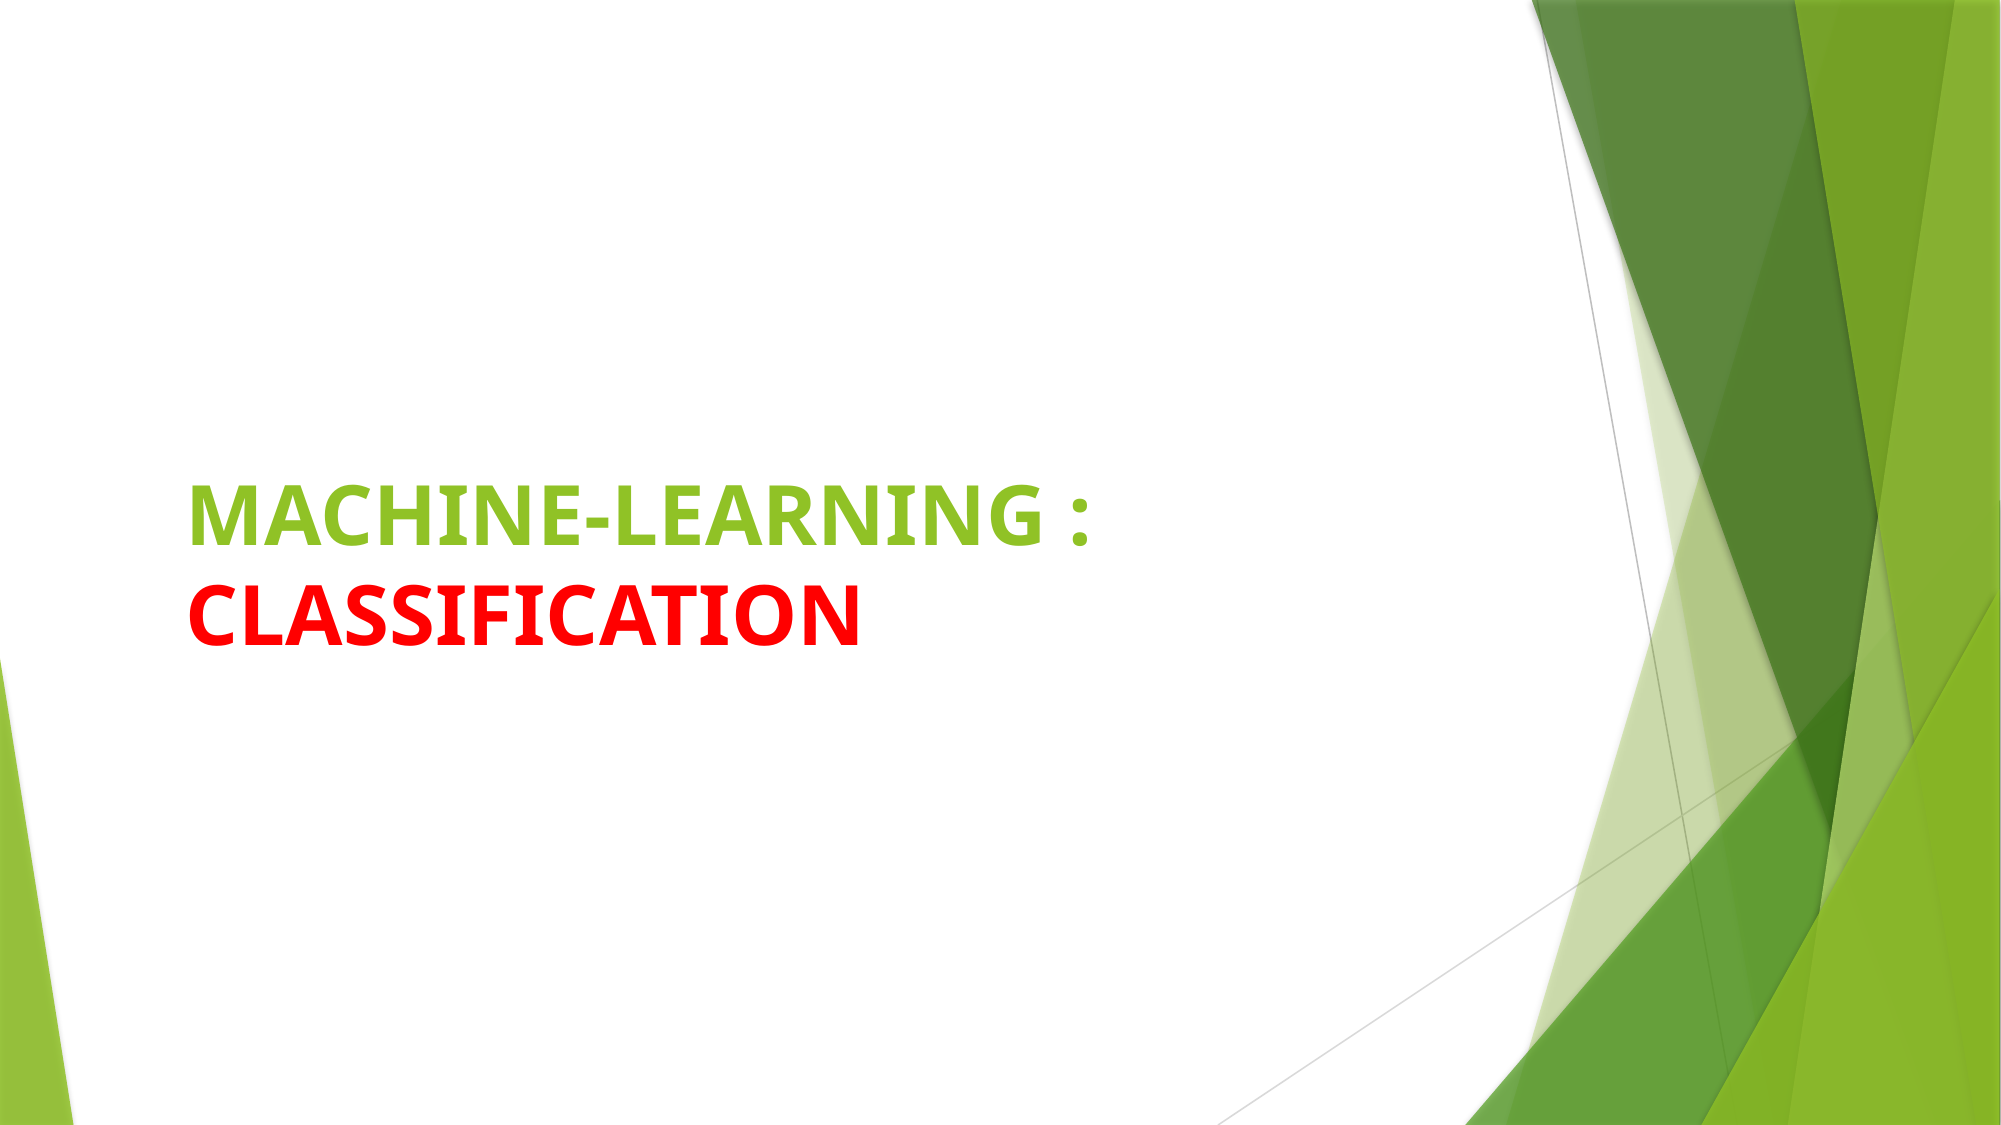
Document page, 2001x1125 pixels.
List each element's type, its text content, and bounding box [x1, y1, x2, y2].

title MACHINE-LEARNING : CLASSIFICATION [170, 454, 1581, 671]
